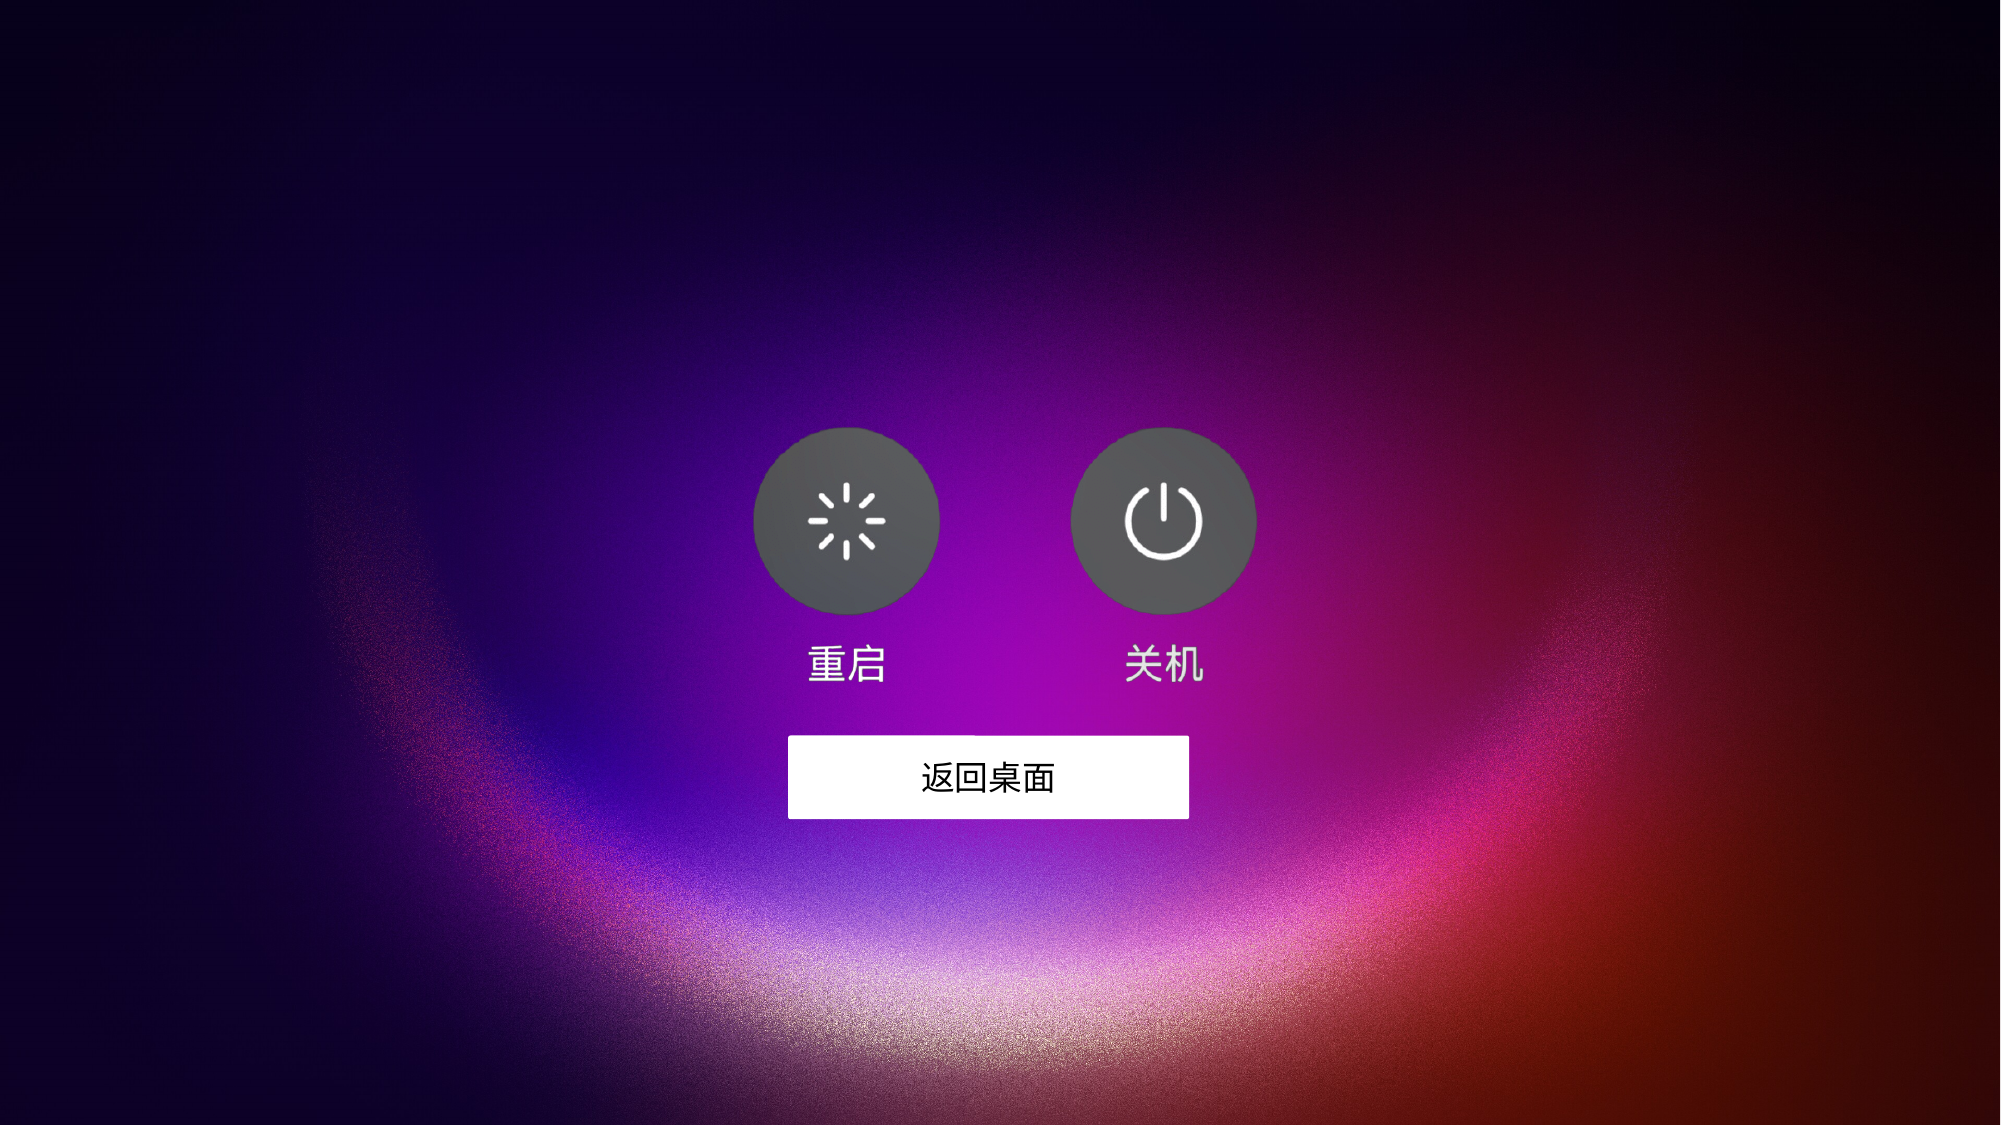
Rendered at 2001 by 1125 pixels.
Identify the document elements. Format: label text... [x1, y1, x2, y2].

picture [0, 0, 2001, 1125]
text_box 返回桌面 [787, 734, 1191, 821]
